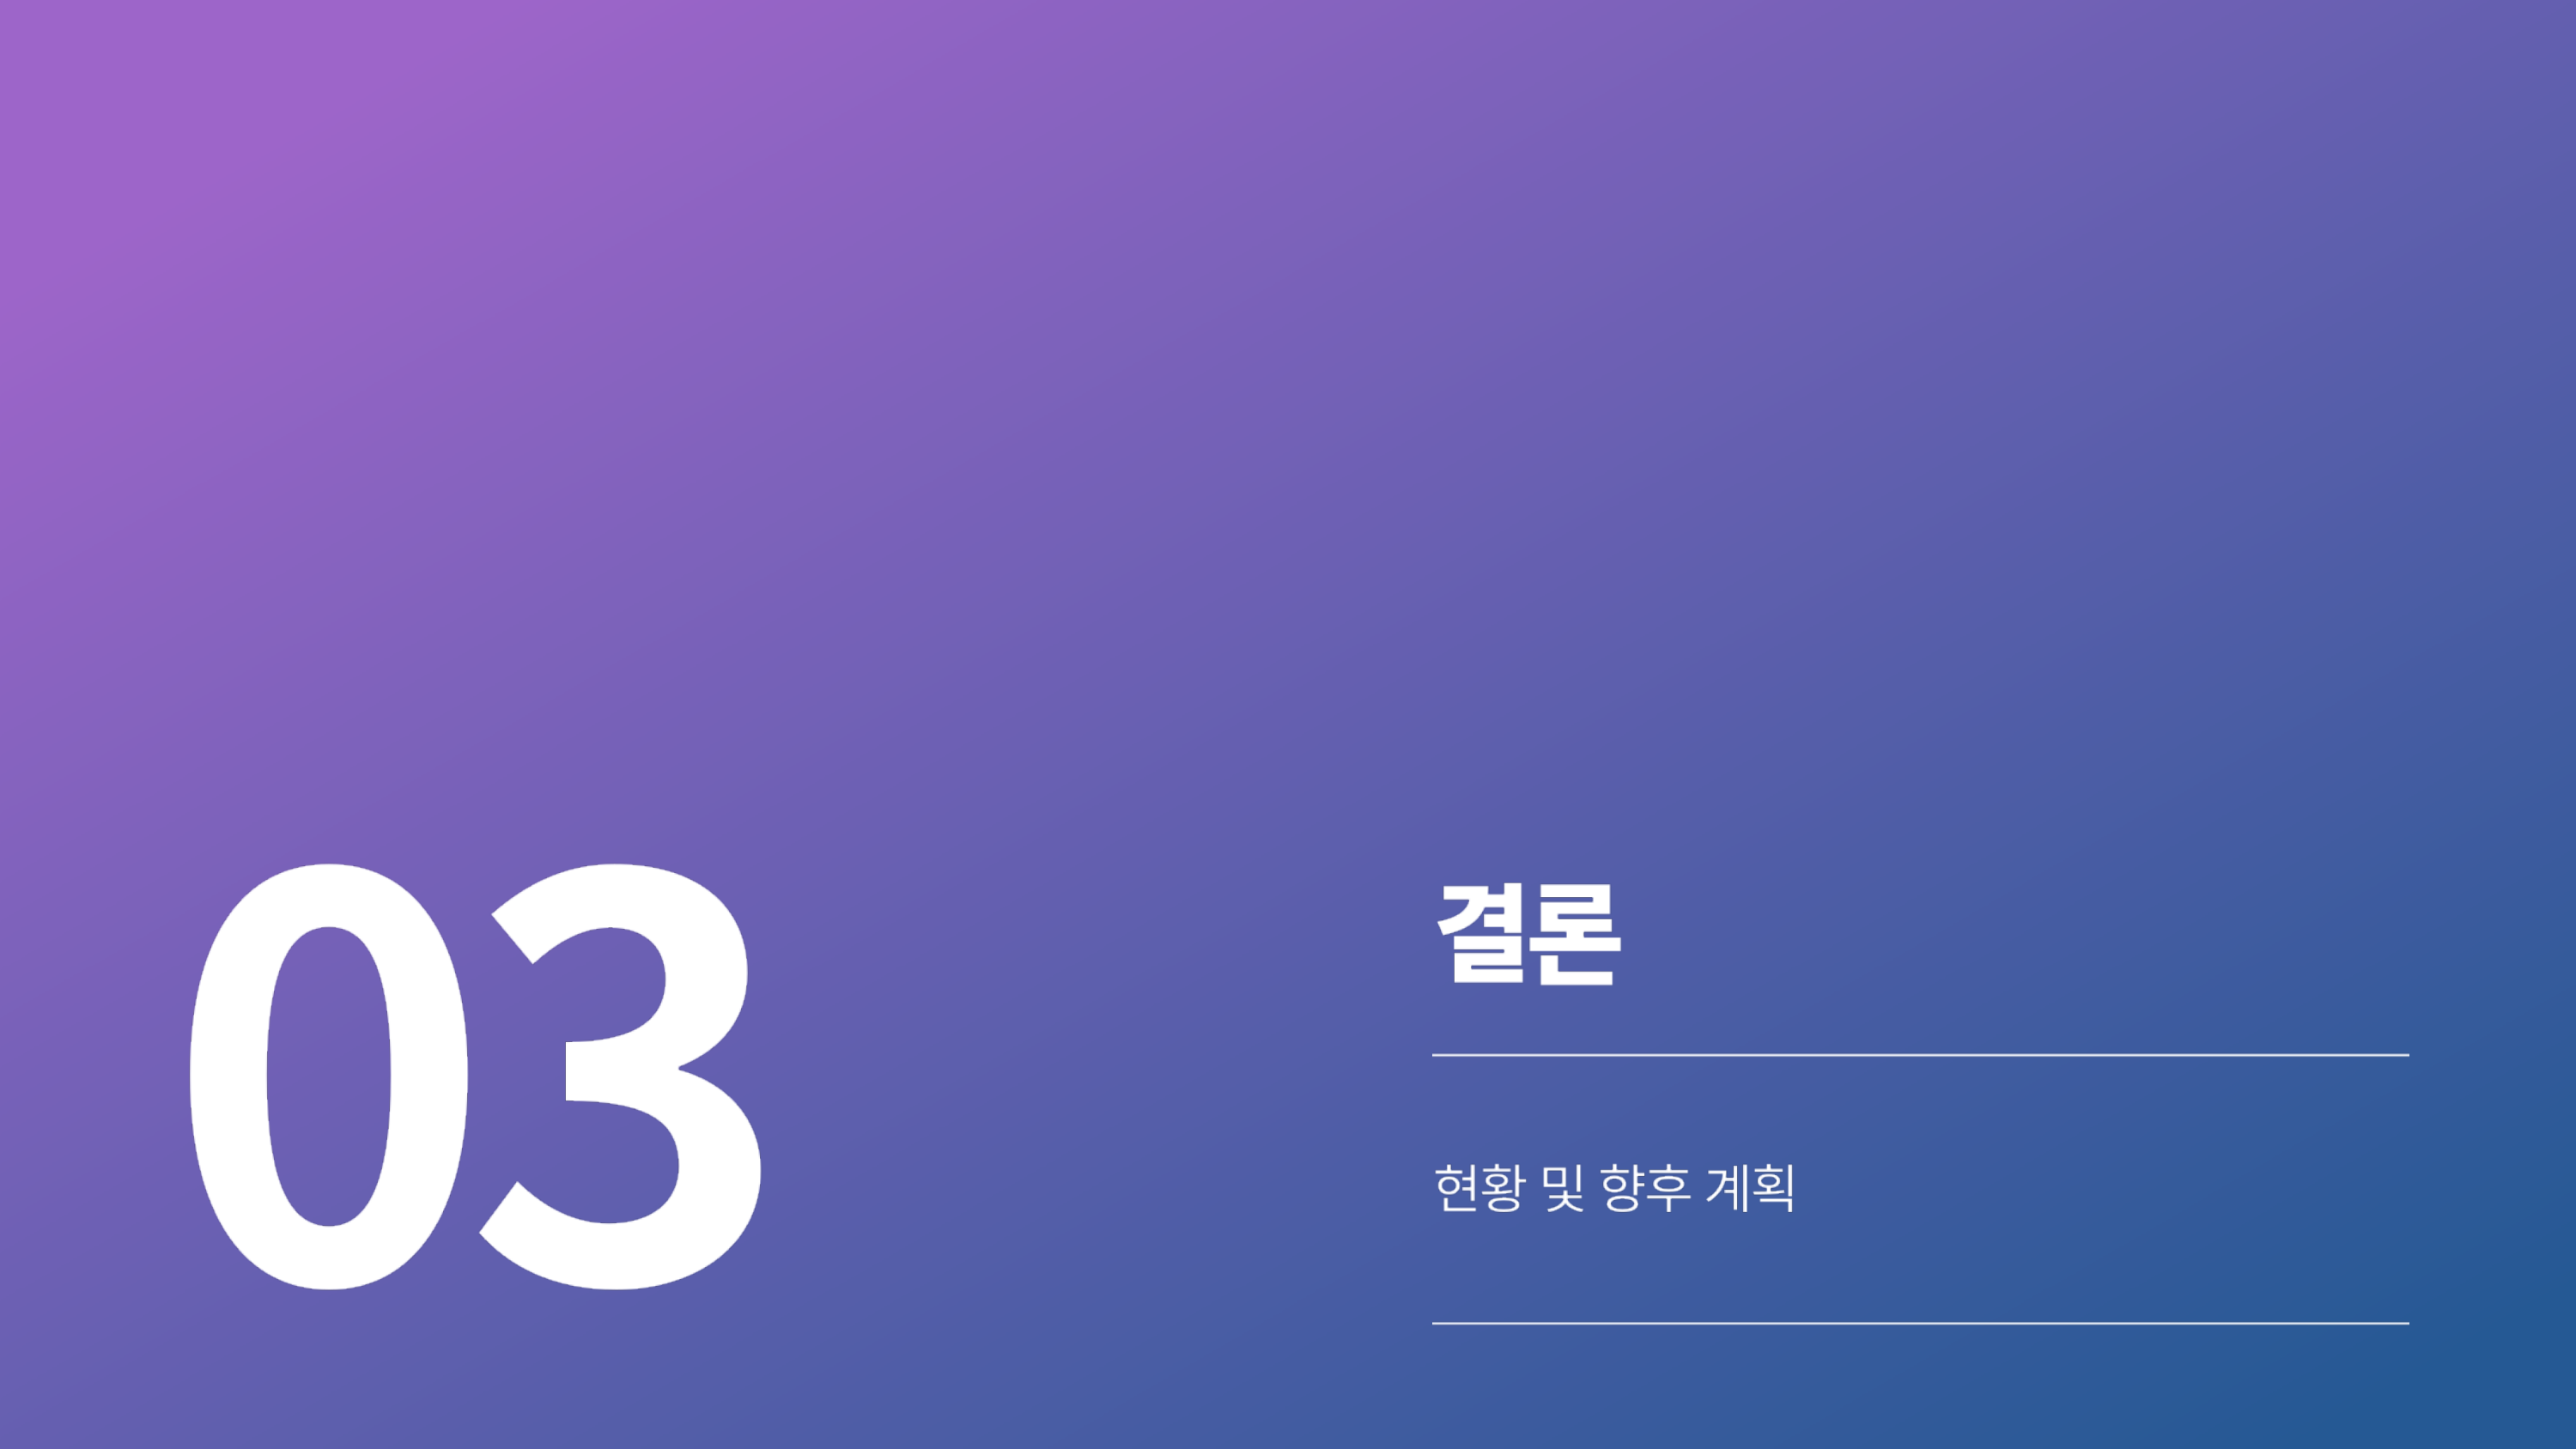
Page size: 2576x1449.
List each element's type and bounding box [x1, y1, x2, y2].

picture [1425, 1142, 1817, 1238]
text_box [1432, 1319, 2410, 1328]
text_box [1432, 1051, 2410, 1060]
picture [1416, 839, 1670, 1035]
text_box [0, 0, 2576, 1449]
picture [82, 578, 1012, 1449]
